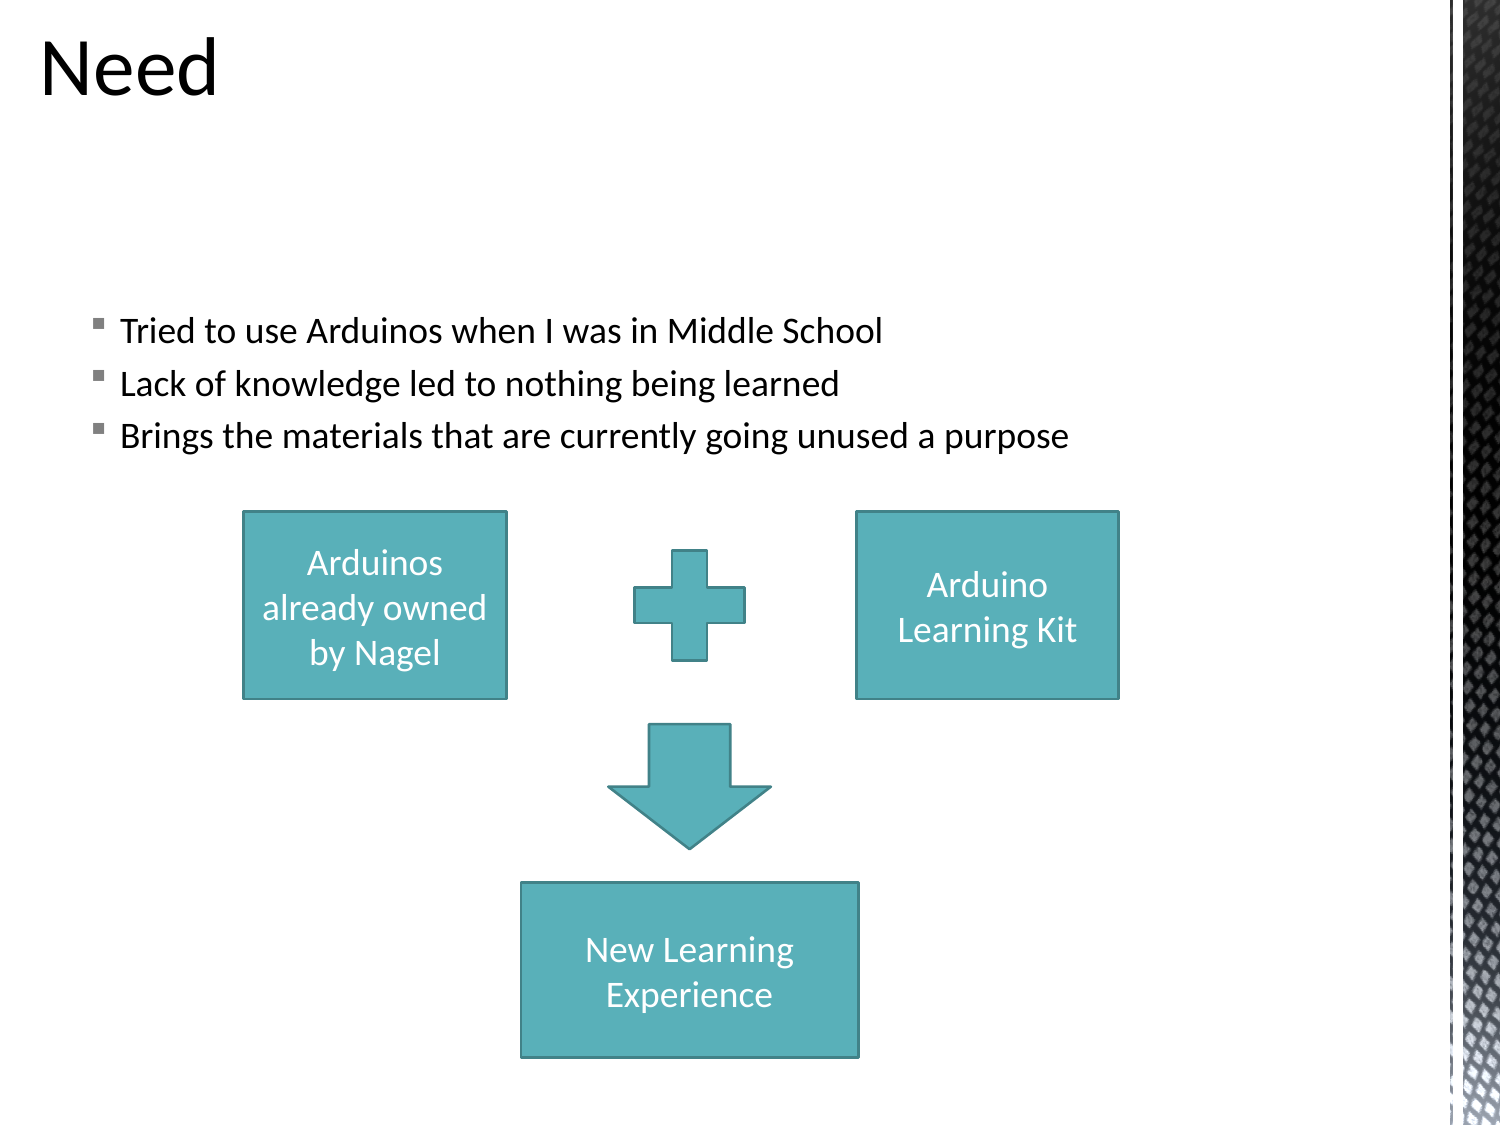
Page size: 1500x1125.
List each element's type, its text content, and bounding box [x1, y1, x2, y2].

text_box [243, 511, 1120, 1058]
picture [1447, 0, 1500, 1125]
title Need [24, 12, 1325, 113]
list Tried to use Arduinos when I was in Middle School Lack of knowledge led to nothing being learned Brings the materials that are currently going unused a purpose [75, 212, 1325, 550]
